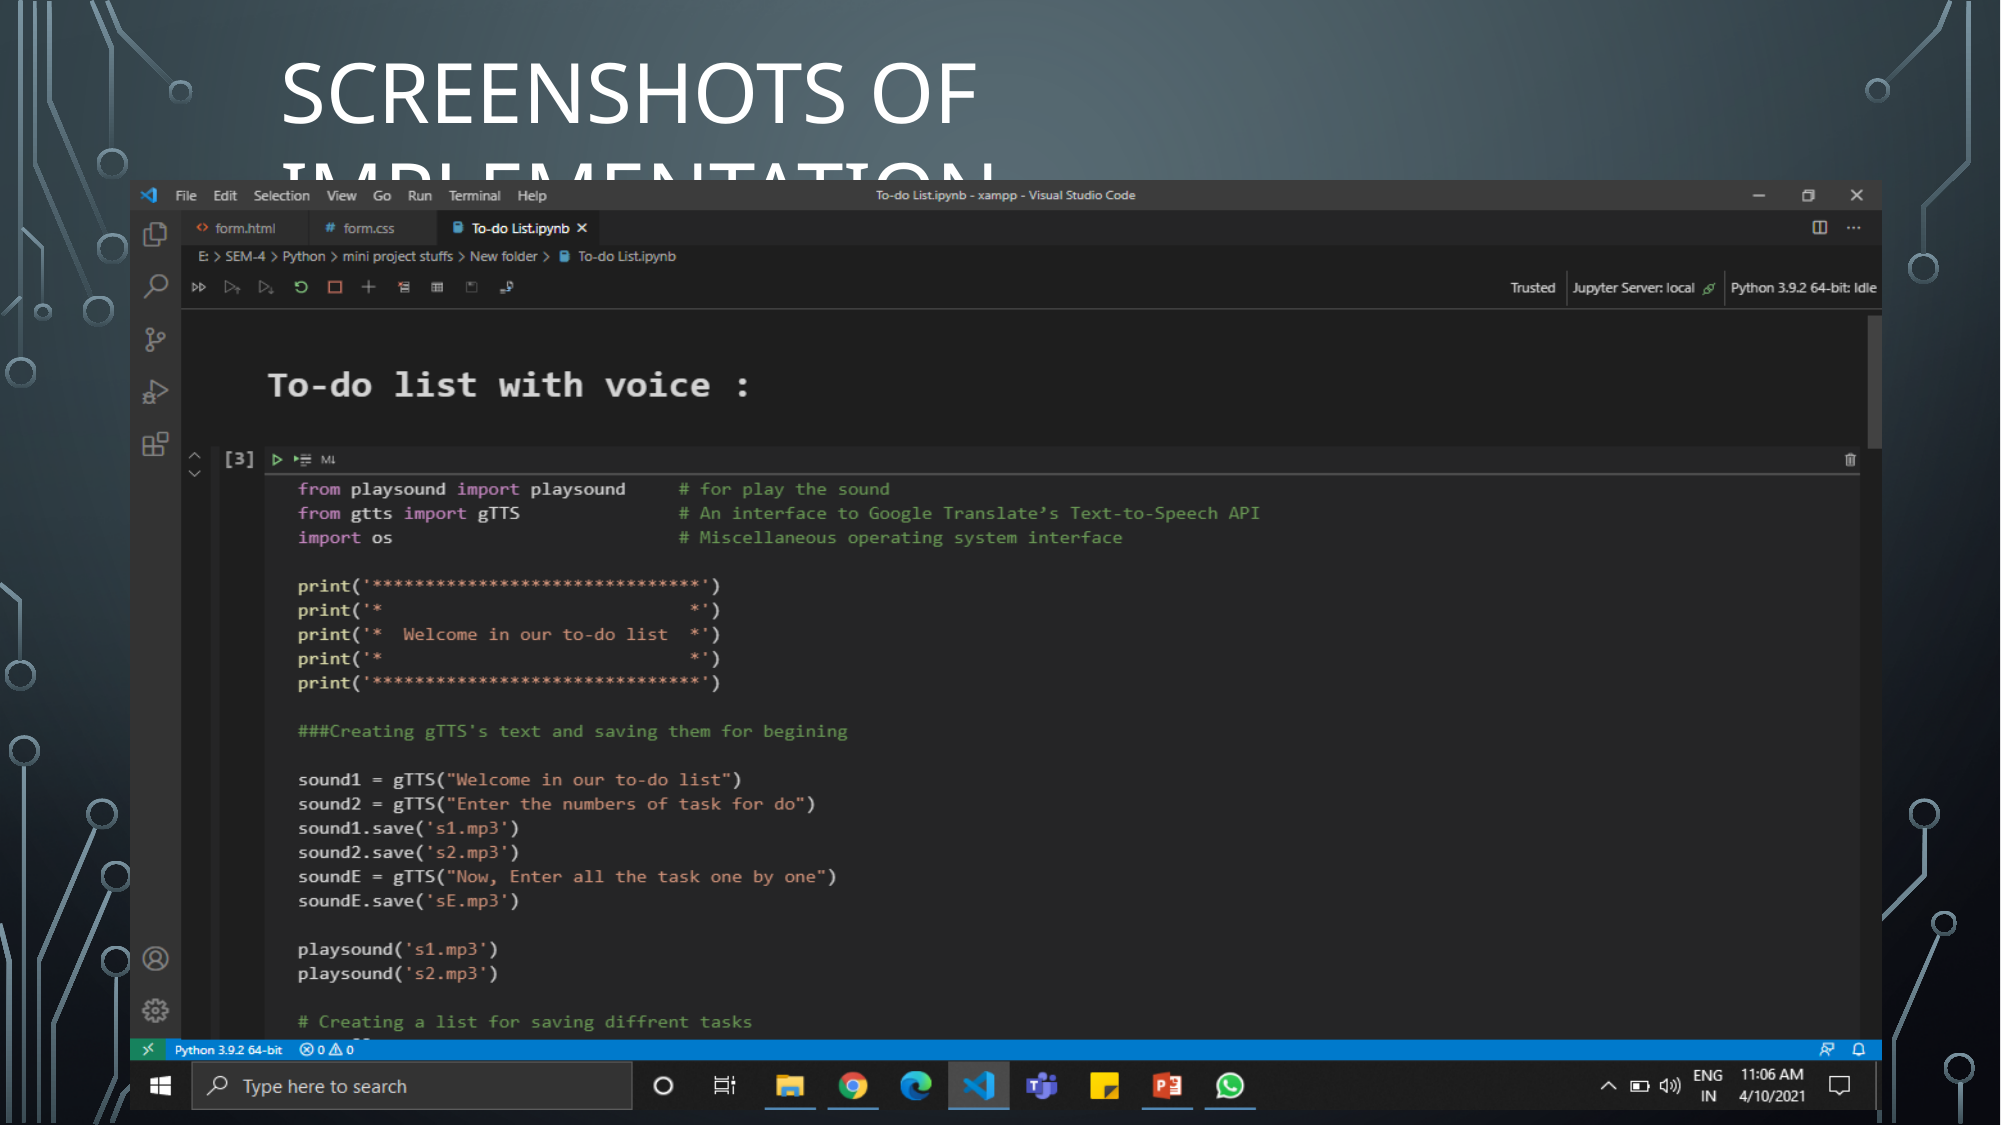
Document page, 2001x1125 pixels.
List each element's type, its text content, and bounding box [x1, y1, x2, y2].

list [130, 180, 1882, 1111]
text_box SCREENSHOTS OF IMPLEMENTATION [266, 32, 1734, 180]
